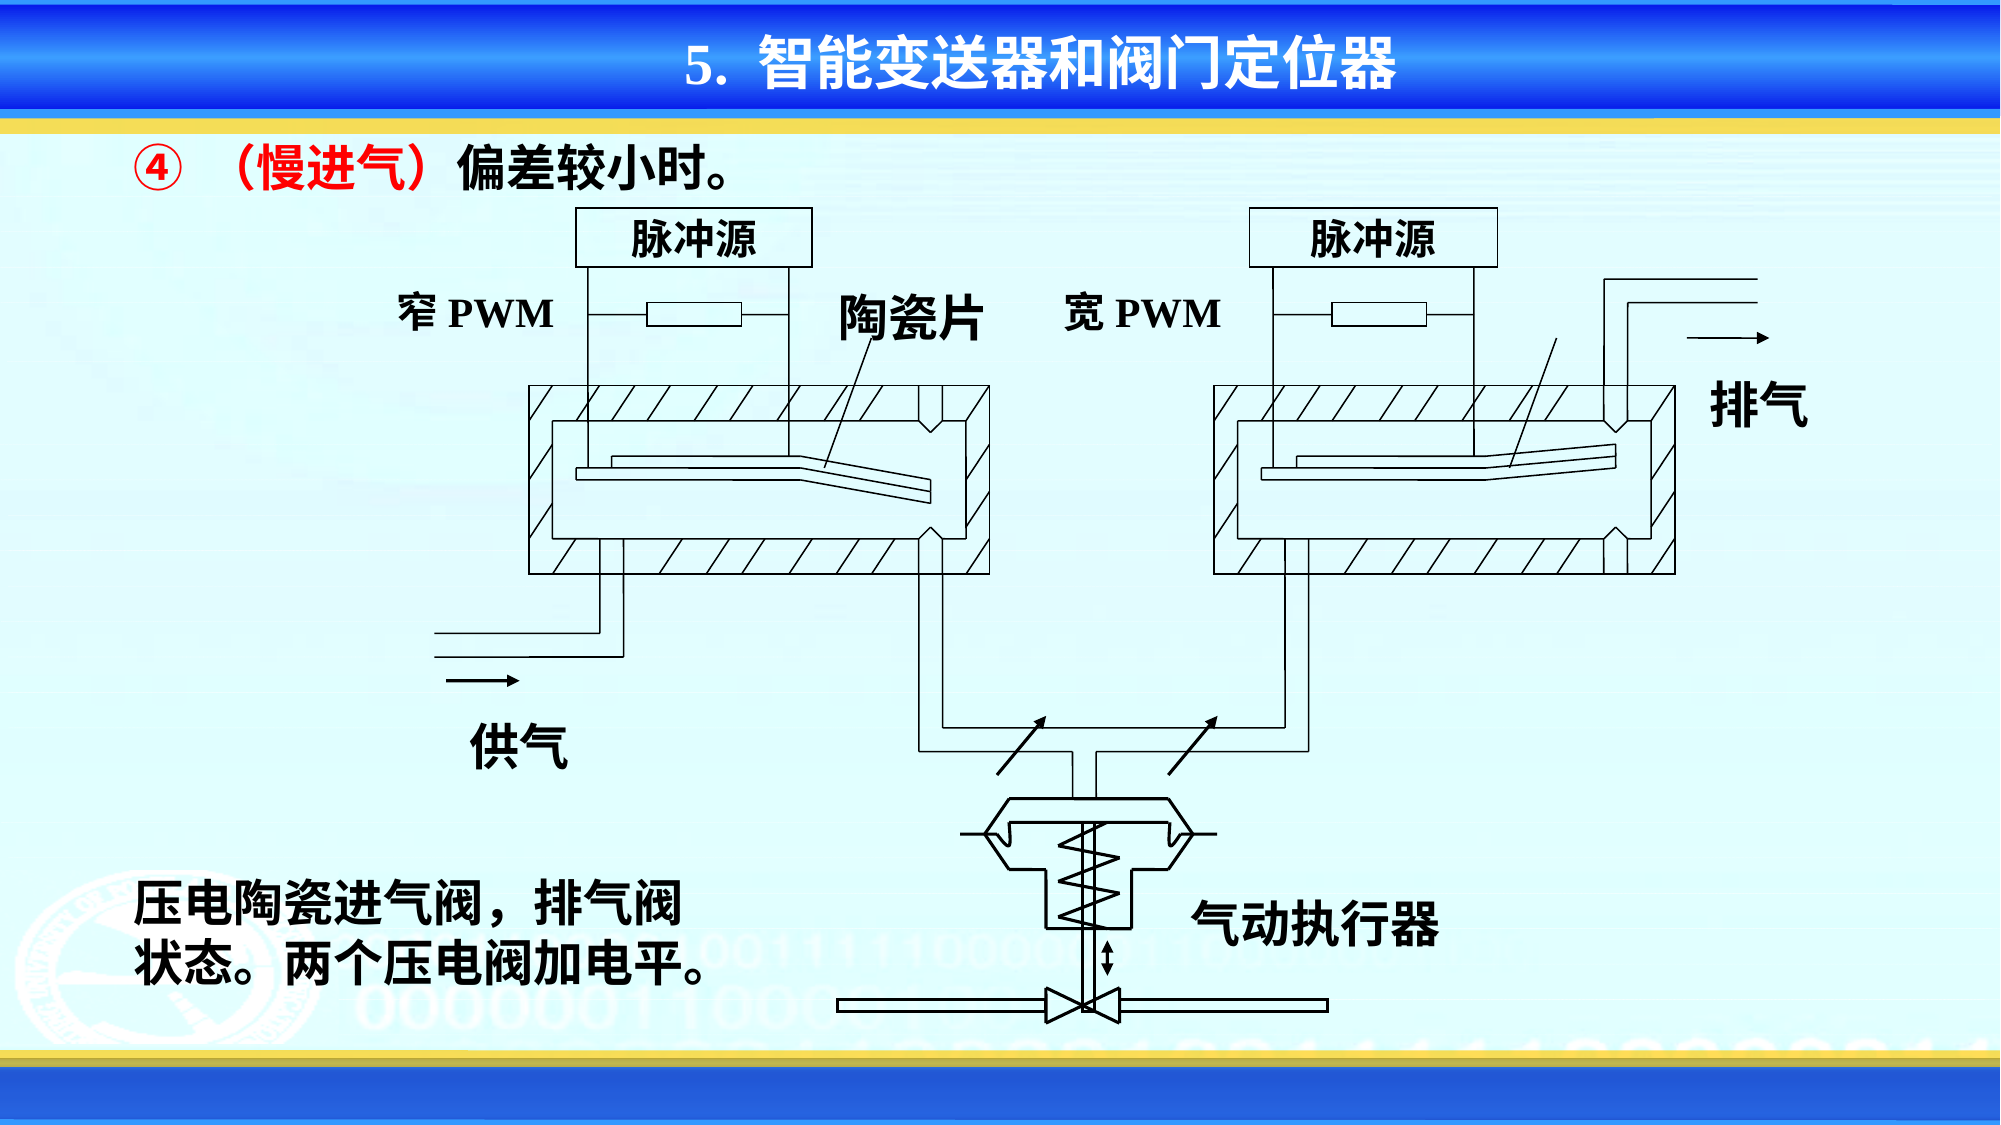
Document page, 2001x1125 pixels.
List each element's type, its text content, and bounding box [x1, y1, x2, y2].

picture [0, 1067, 2000, 1120]
text_box 5. 智能变送器和阀门定位器 [670, 18, 1413, 104]
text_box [381, 207, 1822, 1024]
text_box 压电陶瓷进气阀，排气阀状态。两个压电阀加电平。 [118, 864, 727, 1059]
text_box ④ （慢进气）偏差较小时。 [118, 129, 847, 205]
